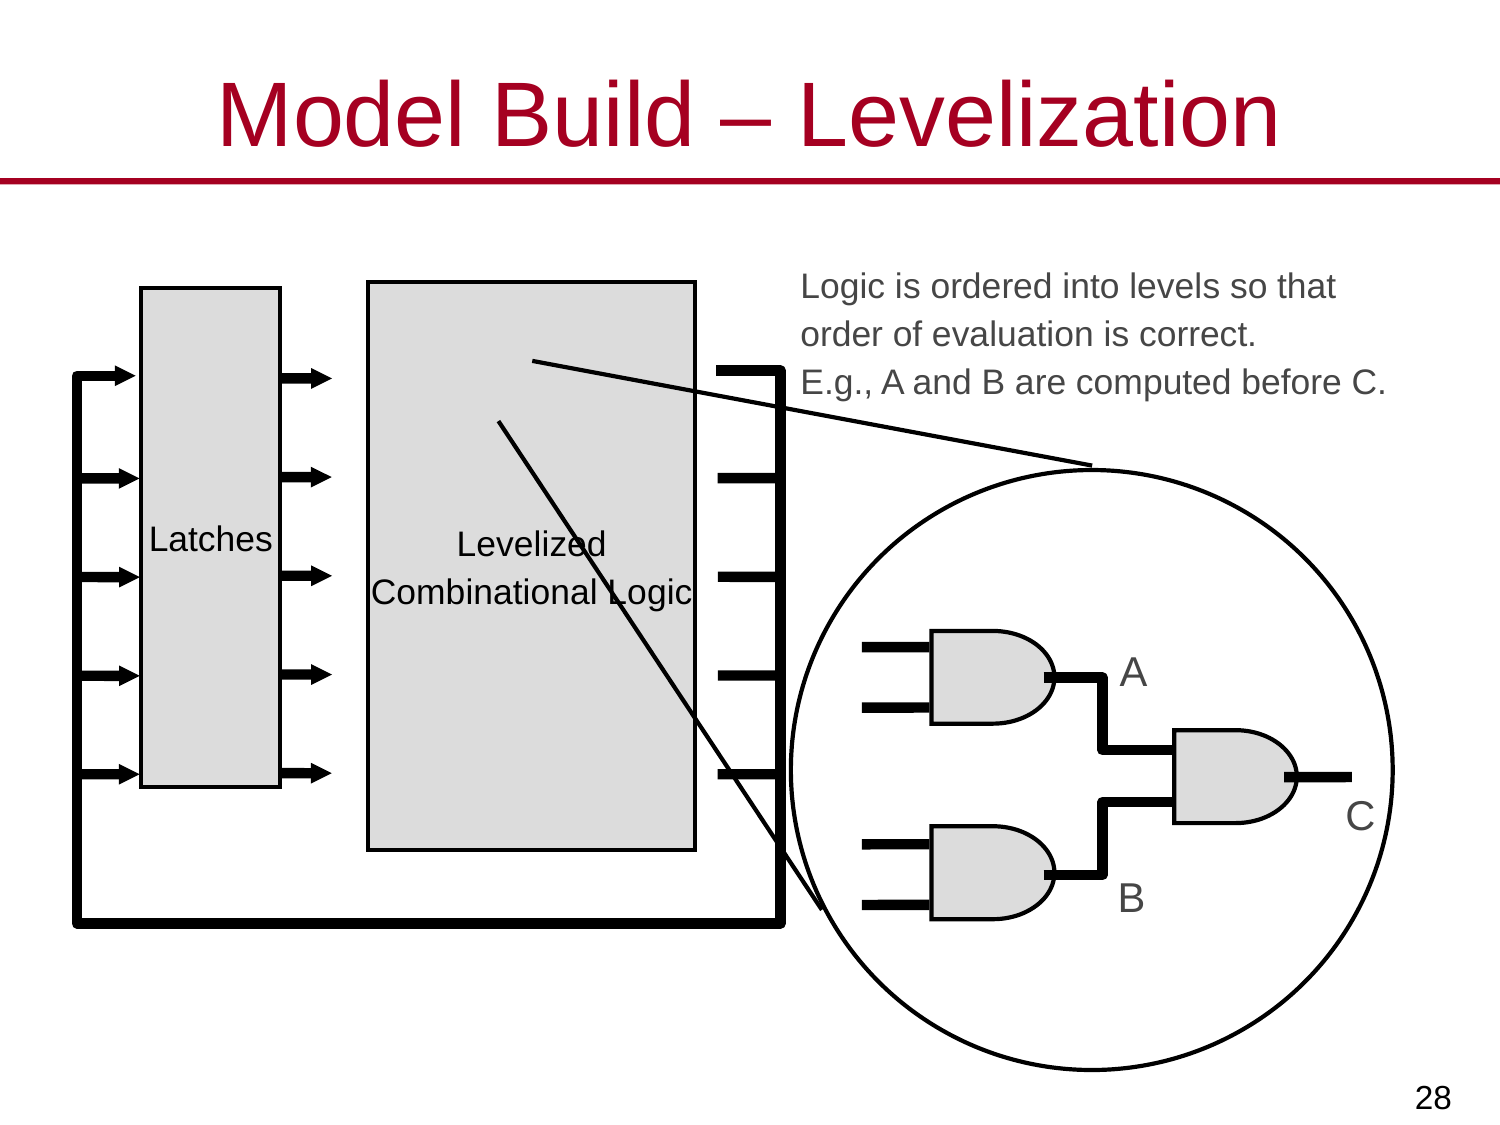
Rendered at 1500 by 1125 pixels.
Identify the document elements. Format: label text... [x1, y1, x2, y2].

text_box Latches [141, 287, 281, 375]
text_box [76, 370, 781, 924]
text_box [790, 470, 1393, 1071]
text_box [80, 770, 140, 779]
text_box Levelized Combinational Logic [368, 281, 696, 373]
title Model Build – Levelization [0, 44, 1500, 175]
text_box [80, 474, 140, 483]
text_box Logic is ordered into levels so that order of evaluation is correct. E.g., A and B are computed before C. [800, 263, 1410, 402]
text_box [80, 572, 140, 582]
text_box [80, 671, 140, 680]
